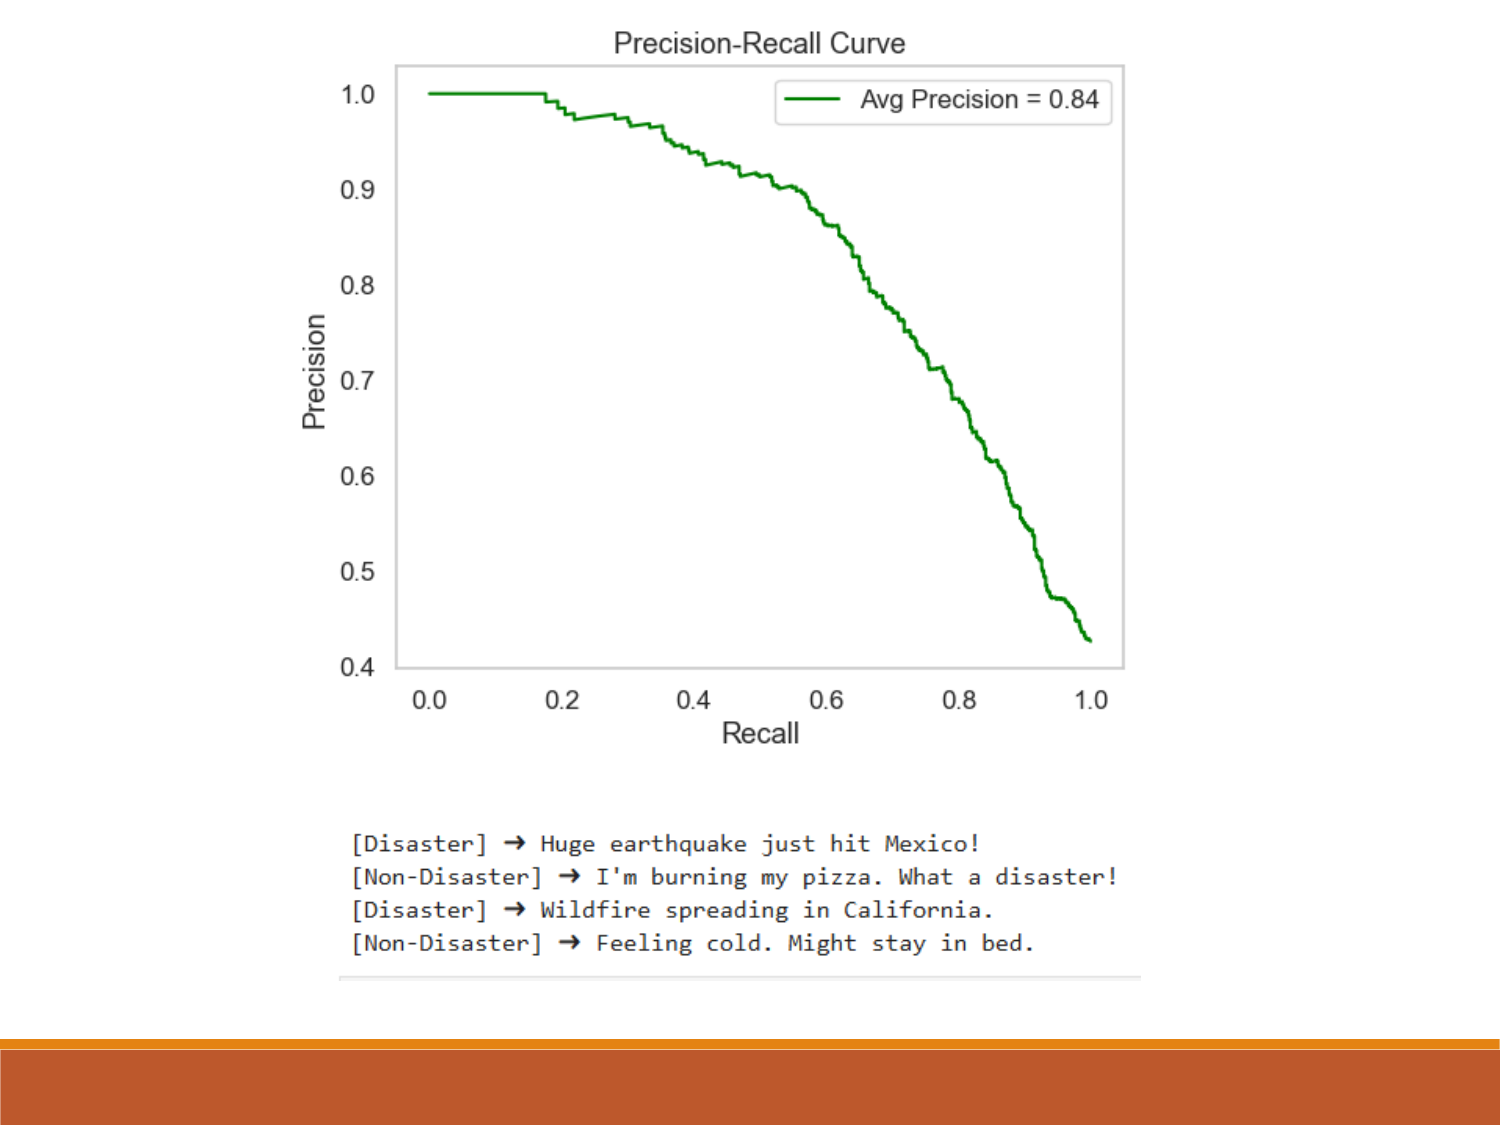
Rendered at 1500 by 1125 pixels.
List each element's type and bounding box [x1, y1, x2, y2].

picture [330, 828, 1141, 981]
picture [294, 12, 1206, 764]
